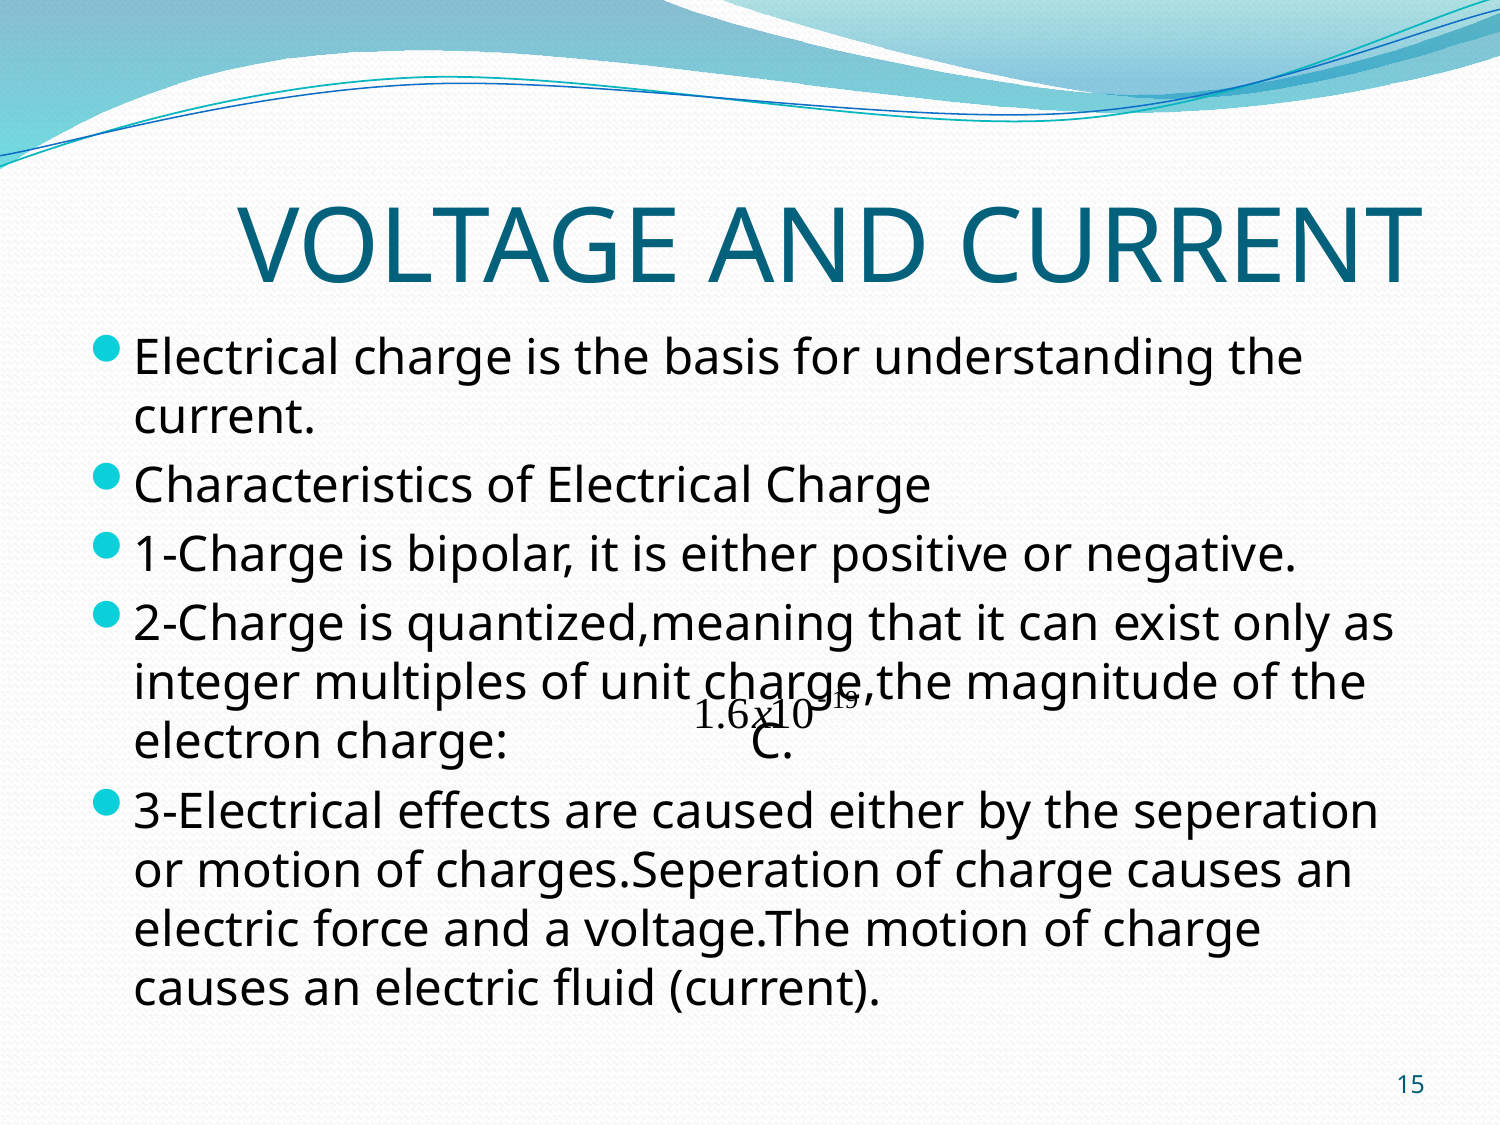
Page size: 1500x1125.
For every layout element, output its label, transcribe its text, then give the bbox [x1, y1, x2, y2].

title VOLTAGE AND CURRENT [75, 115, 1425, 303]
text_box + [683, 681, 875, 751]
list Electrical charge is the basis for understanding the current. Characteristics of Electrical Charge 1-Charge is bipolar, it is either positive or negative. 2-Charge is quantized,meaning that it can exist only as integer multiples of unit charge,the magnitude of the electron charge: C. 3-Electrical effects are caused either by the seperation or motion of charges.Seperation of charge causes an electric force and a voltage.The motion of charge causes an electric fluid (current). [75, 317, 1425, 1038]
slide_number 15 [1299, 1042, 1425, 1103]
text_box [690, 680, 869, 740]
